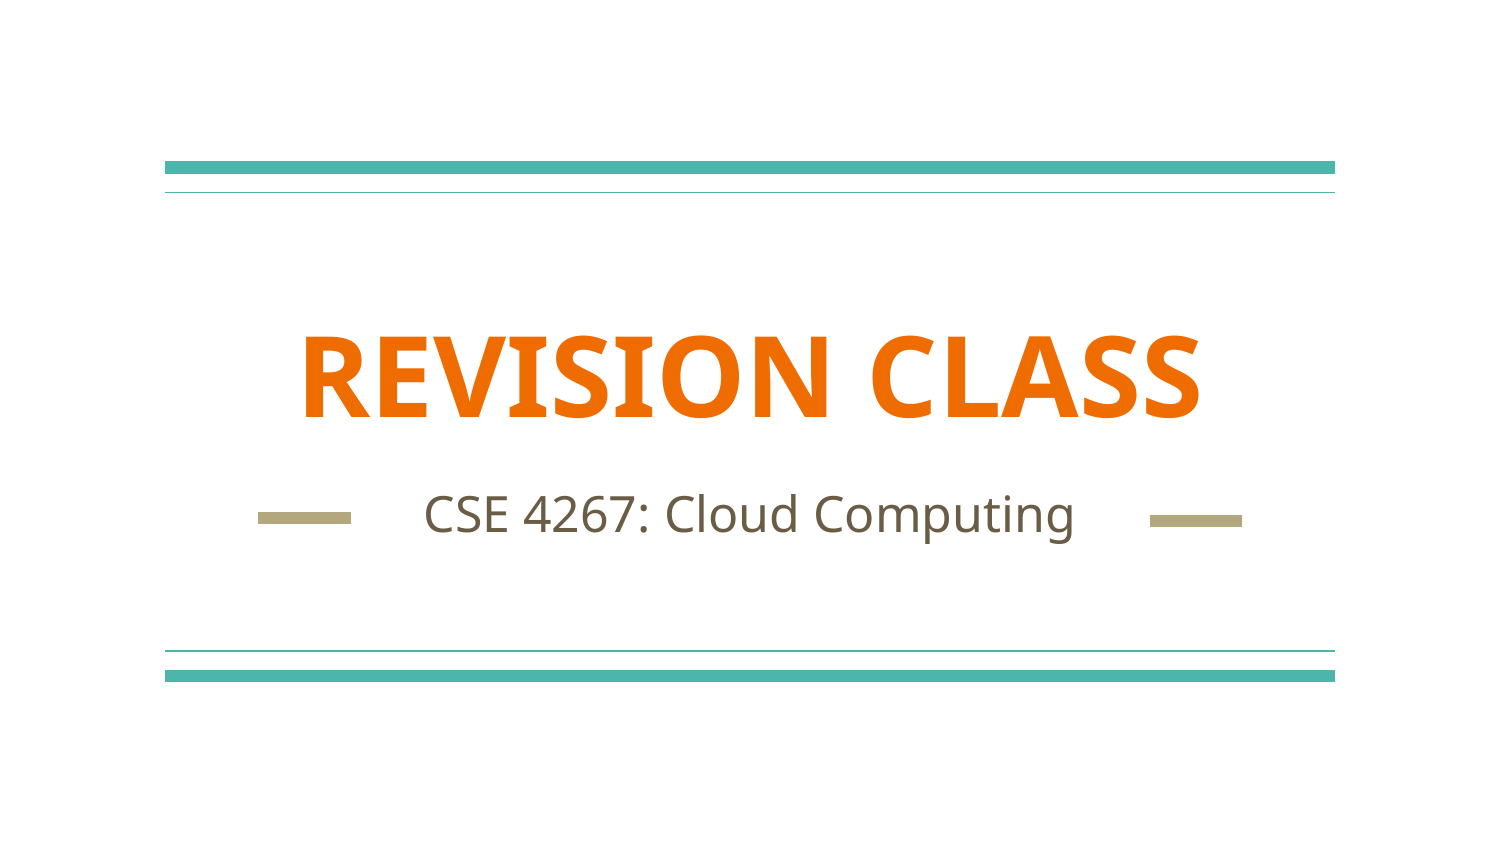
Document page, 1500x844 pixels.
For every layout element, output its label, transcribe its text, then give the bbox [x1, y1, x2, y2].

subtitle CSE 4267: Cloud Computing [350, 467, 1150, 598]
title REVISION CLASS [164, 287, 1336, 456]
